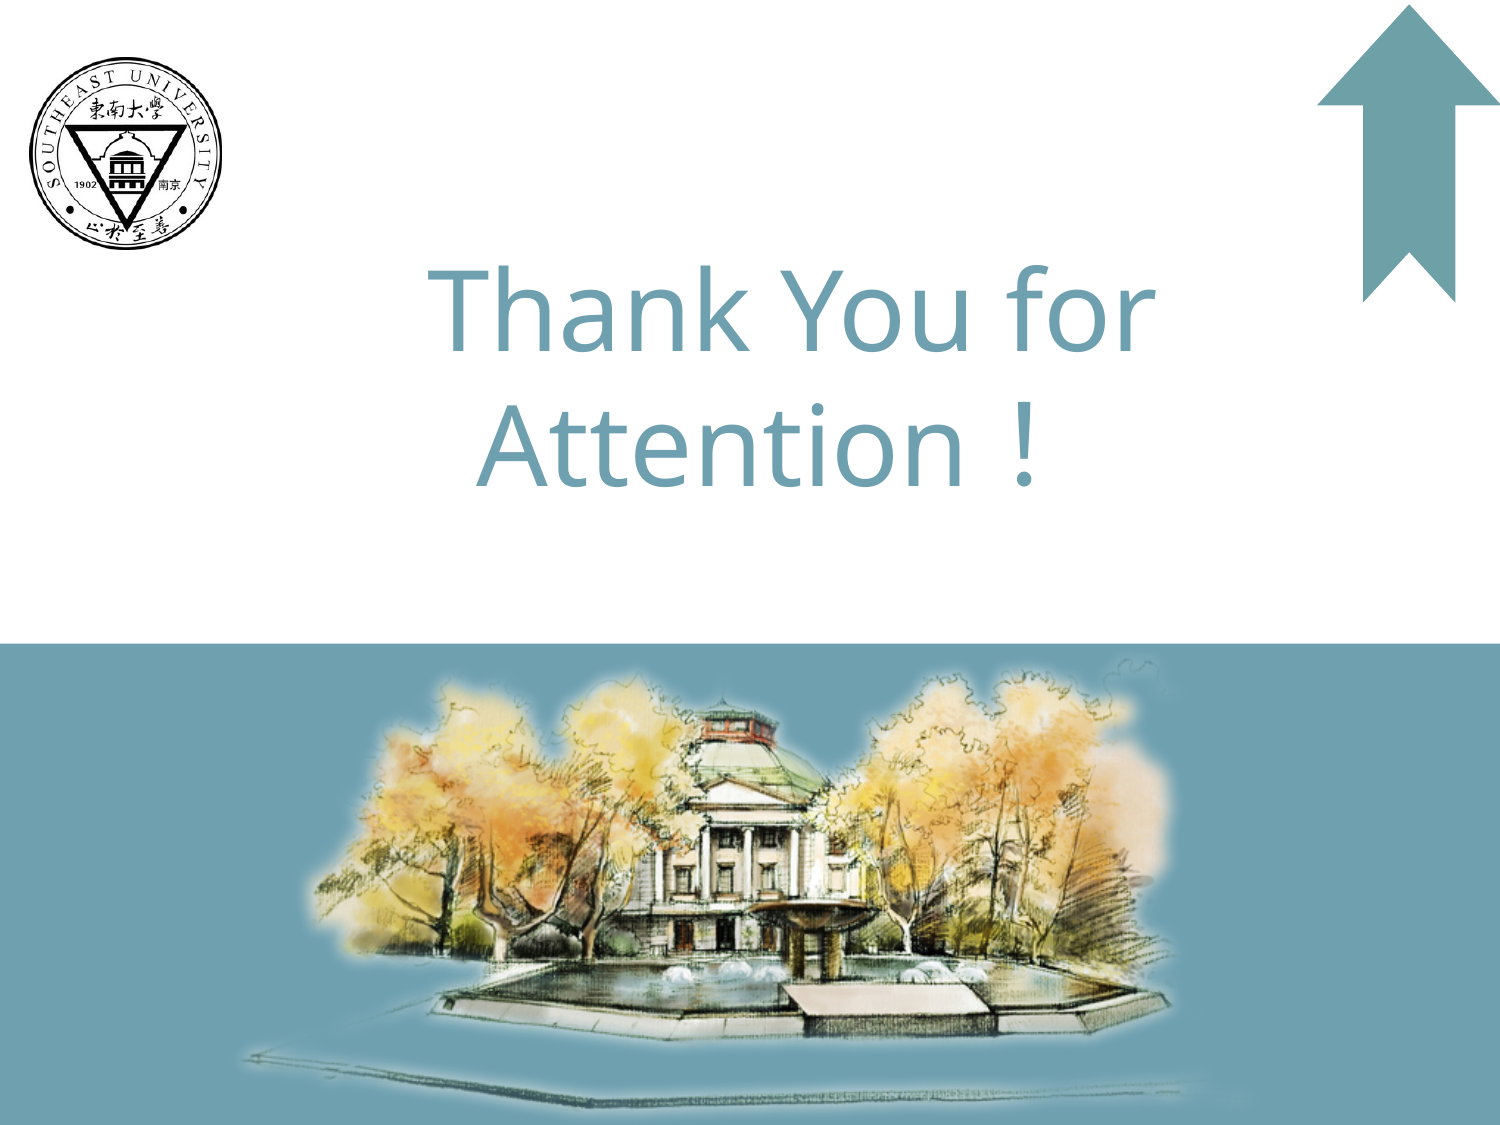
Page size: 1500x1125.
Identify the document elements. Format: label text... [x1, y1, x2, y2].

picture [230, 643, 1258, 1125]
picture [29, 57, 222, 250]
text_box Thank You for Attention！ [218, 231, 1368, 539]
